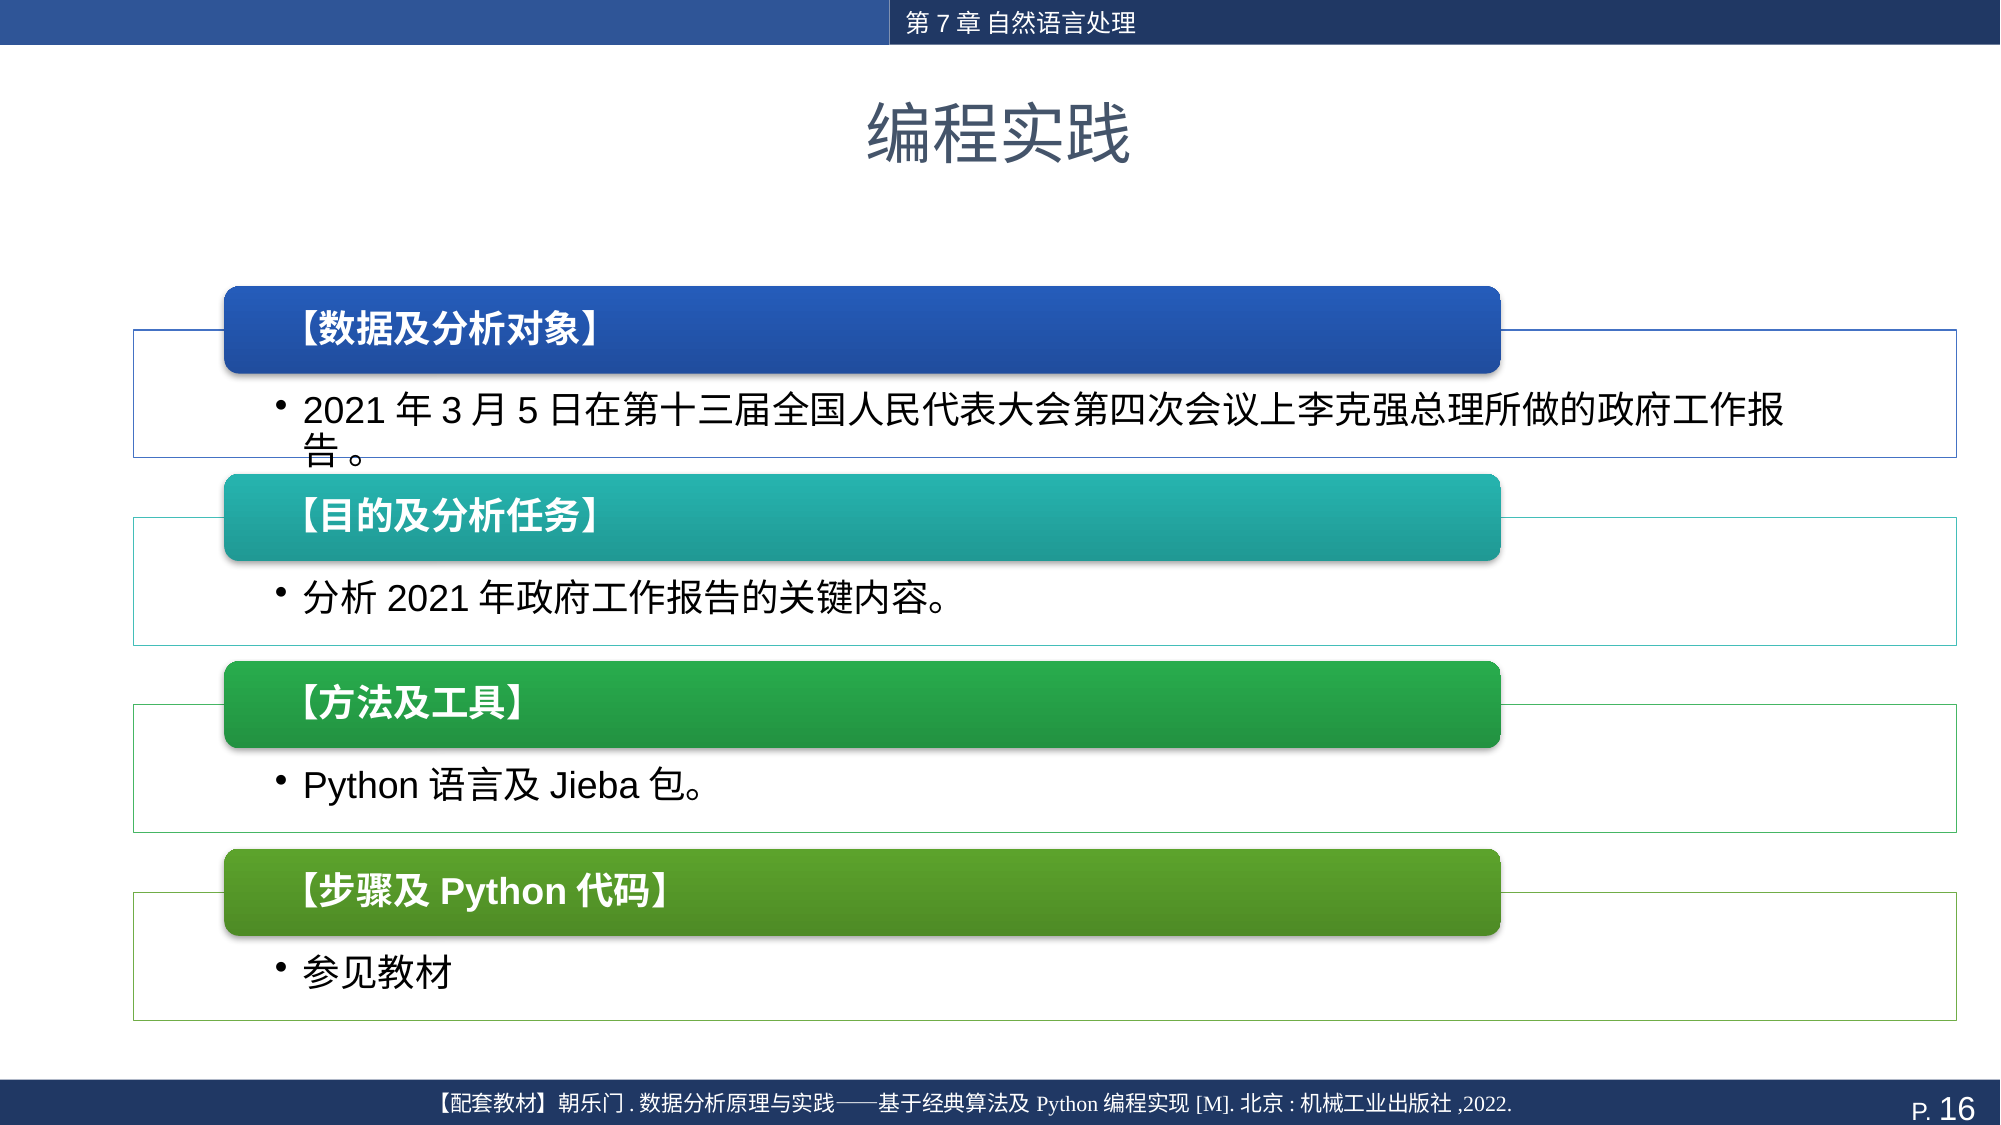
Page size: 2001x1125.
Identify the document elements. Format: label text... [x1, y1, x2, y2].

list 第7章 自然语言处理 [890, 0, 1828, 43]
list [133, 246, 1957, 1061]
title 编程实践 [64, 64, 1934, 200]
